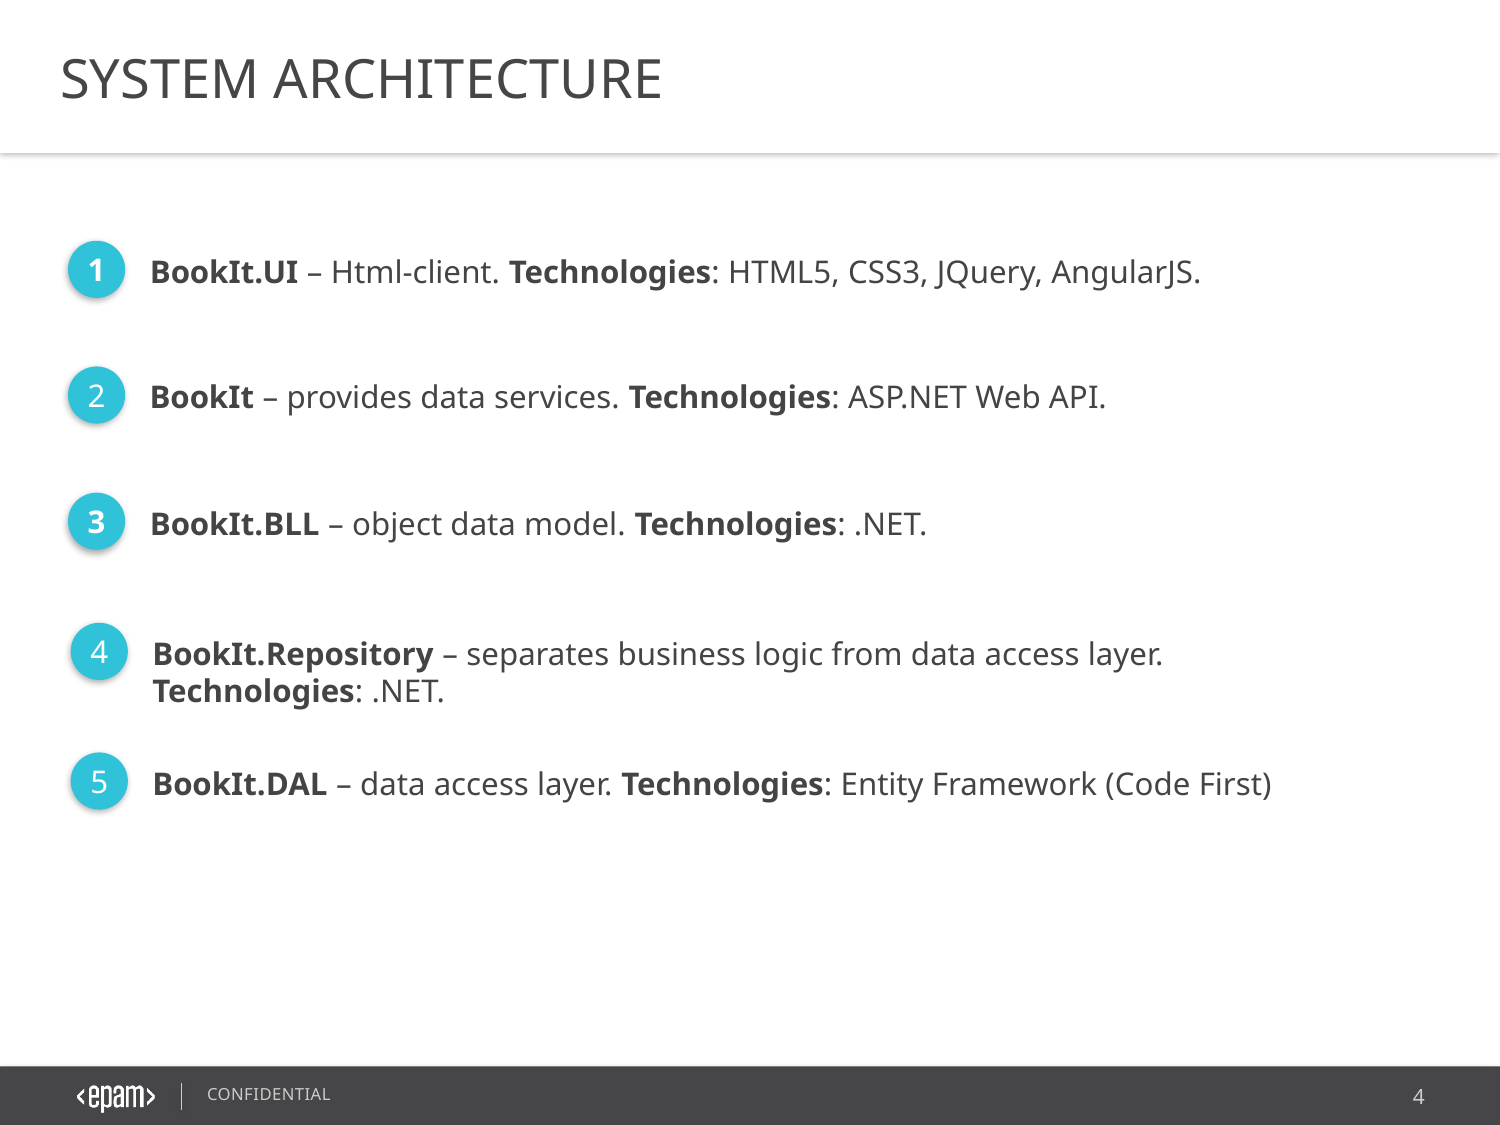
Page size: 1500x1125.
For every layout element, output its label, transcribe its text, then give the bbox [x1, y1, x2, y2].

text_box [70, 622, 1441, 681]
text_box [70, 752, 1384, 810]
picture [76, 1085, 155, 1113]
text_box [67, 492, 964, 551]
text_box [67, 240, 1334, 299]
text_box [67, 366, 1138, 424]
list SYSTEM ARCHITECTURE [0, 0, 1500, 153]
